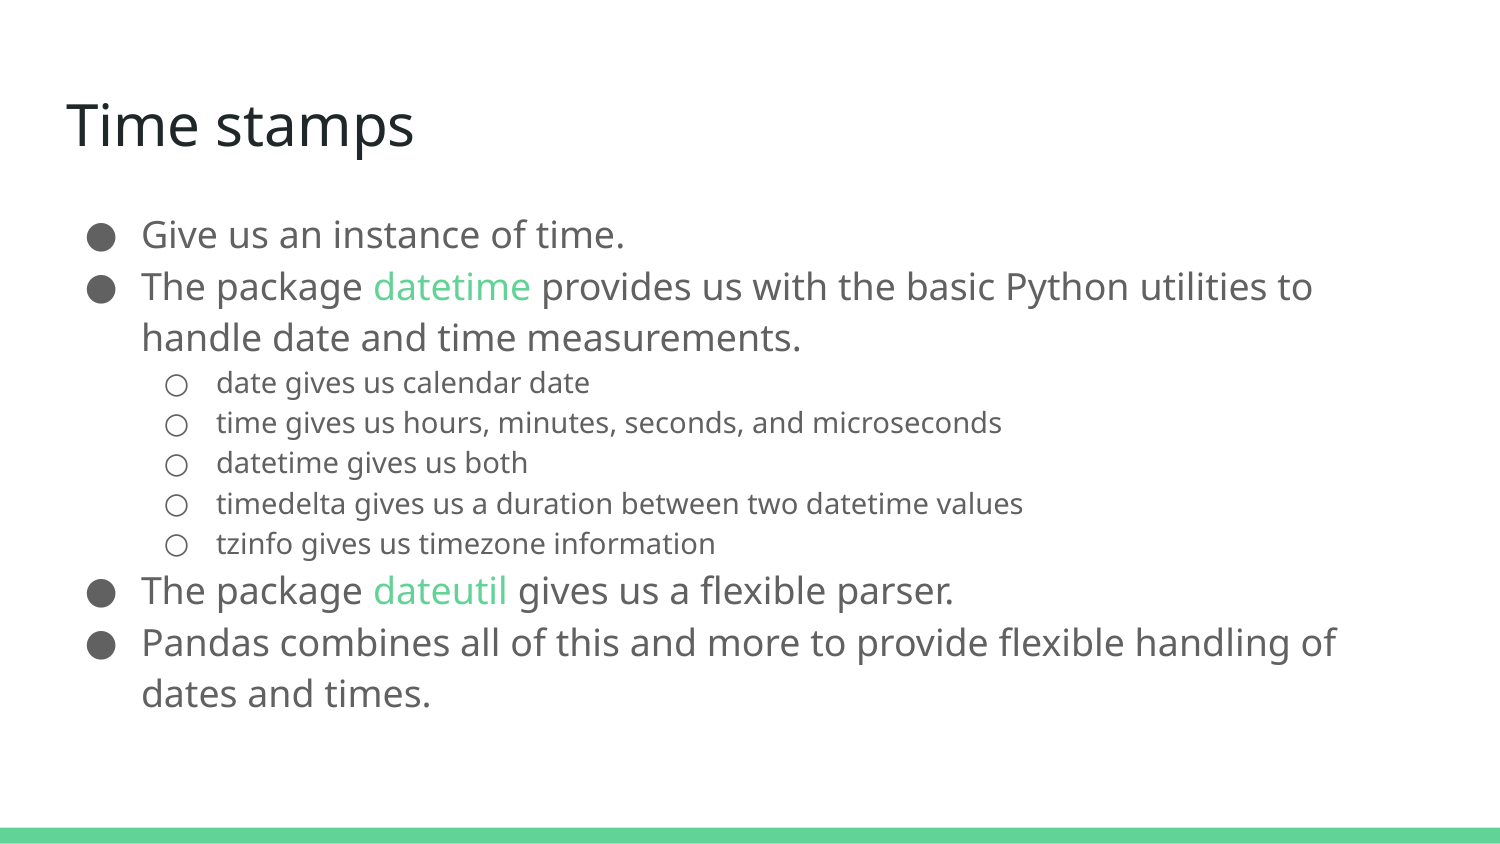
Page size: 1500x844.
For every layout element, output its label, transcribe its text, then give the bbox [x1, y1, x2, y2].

title Time stamps [51, 72, 1449, 167]
list Give us an instance of time. The package datetime provides us with the basic Python utilities to handle date and time measurements. date gives us calendar date time gives us hours, minutes, seconds, and microseconds datetime gives us both timedelta gives us a duration between two datetime values tzinfo gives us timezone information The package dateutil gives us a flexible parser. Pandas combines all of this and more to provide flexible handling of dates and times. [51, 189, 1449, 750]
